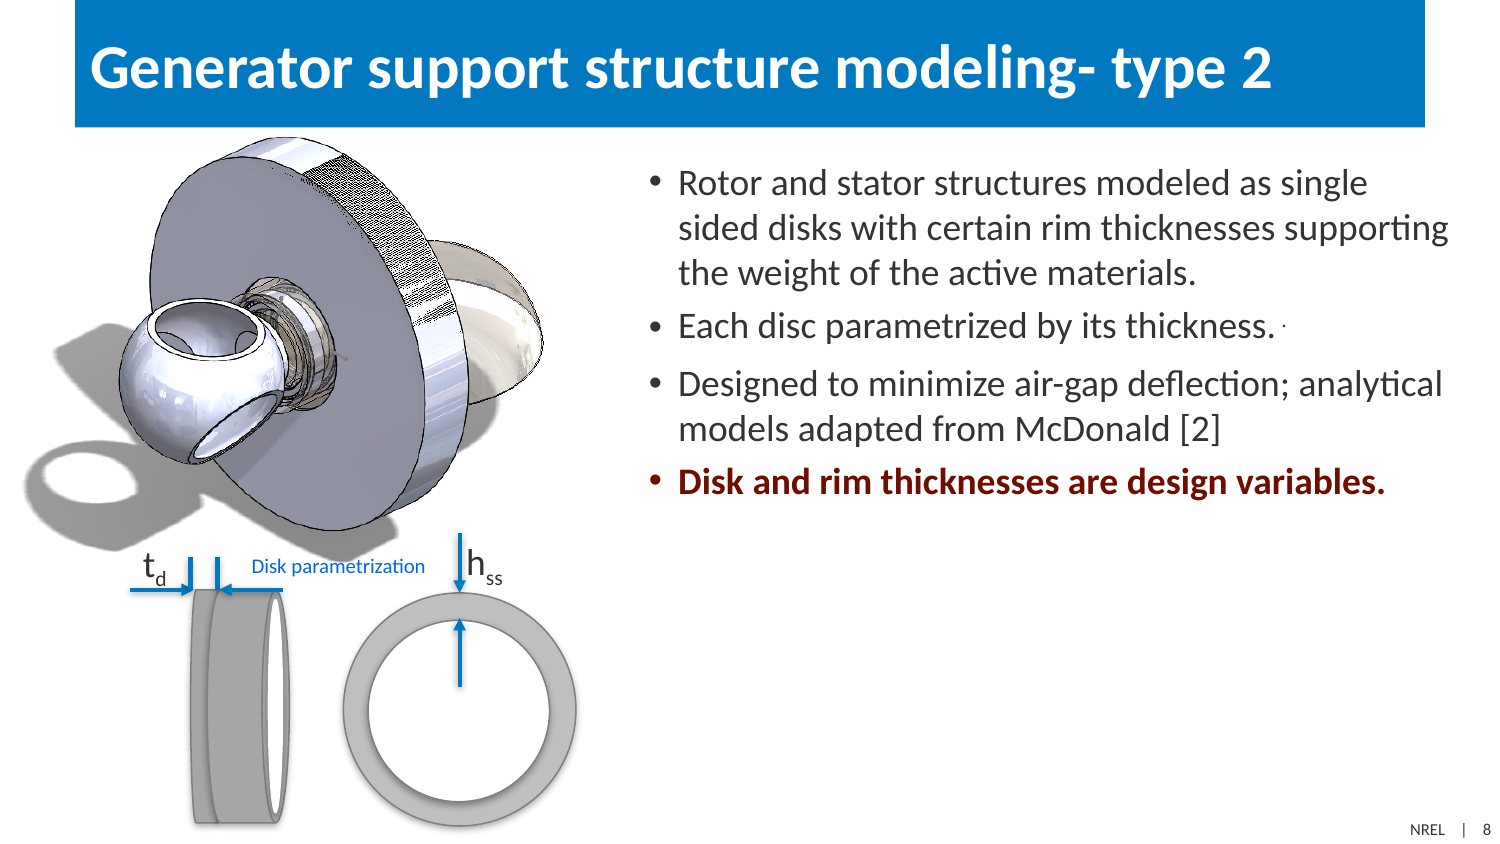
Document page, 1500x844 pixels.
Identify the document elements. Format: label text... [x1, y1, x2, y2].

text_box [129, 556, 290, 823]
title Generator support structure modeling- type 2 [75, 0, 1425, 128]
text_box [343, 530, 577, 827]
list Rotor and stator structures modeled as single sided disks with certain rim thicknesses supporting the weight of the active materials. Each disc parametrized by its thickness. . Designed to minimize air-gap deflection; analytical models adapted from McDonald [2] Disk and rim thicknesses are design variables. [633, 150, 1471, 802]
picture [0, 100, 580, 584]
